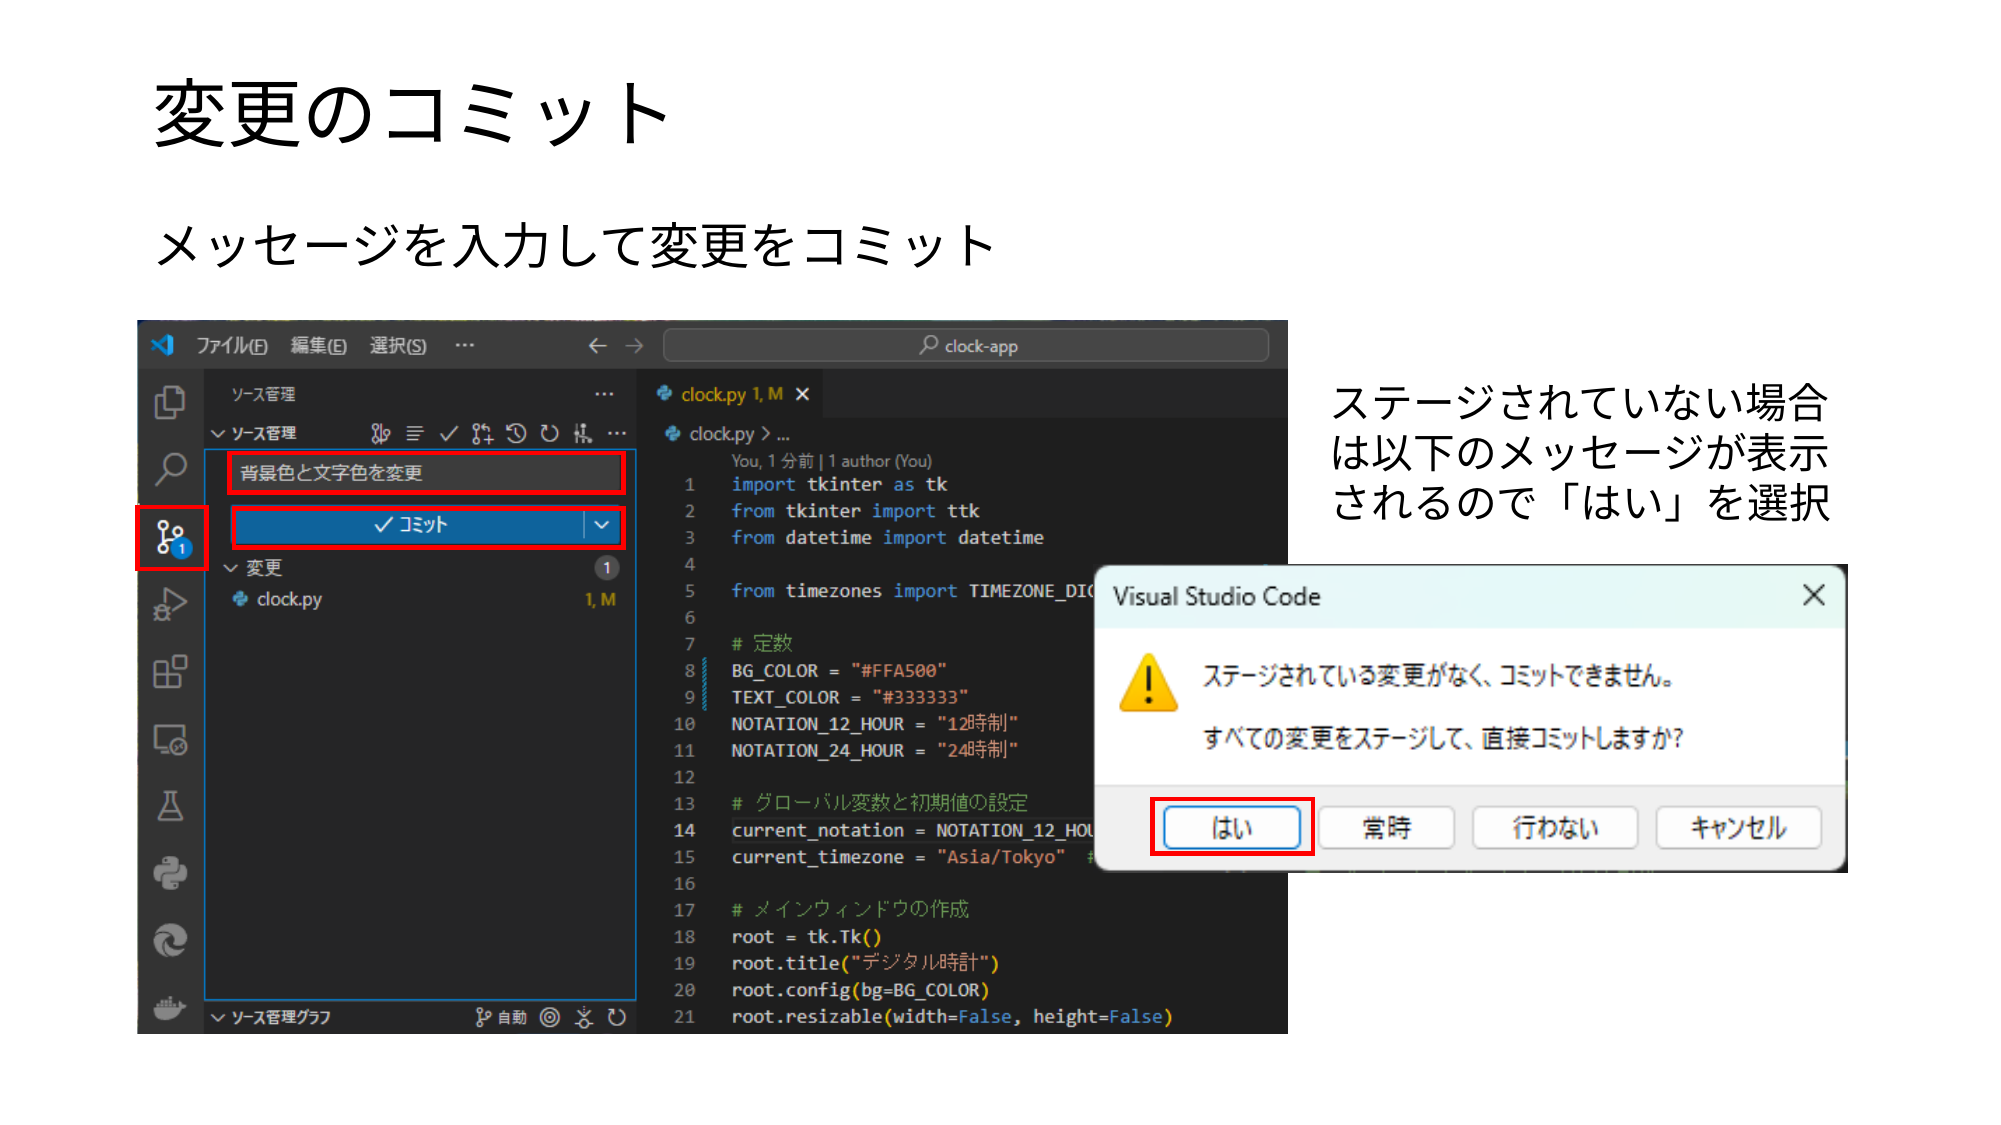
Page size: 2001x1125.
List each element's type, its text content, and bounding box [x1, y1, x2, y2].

picture [137, 320, 1848, 1034]
text_box メッセージを入力して変更をコミット [137, 206, 1863, 282]
title 変更のコミット [137, 59, 1863, 174]
text_box ステージされていない場合は以下のメッセージが表示されるので「はい」を選択 [1315, 369, 1863, 534]
